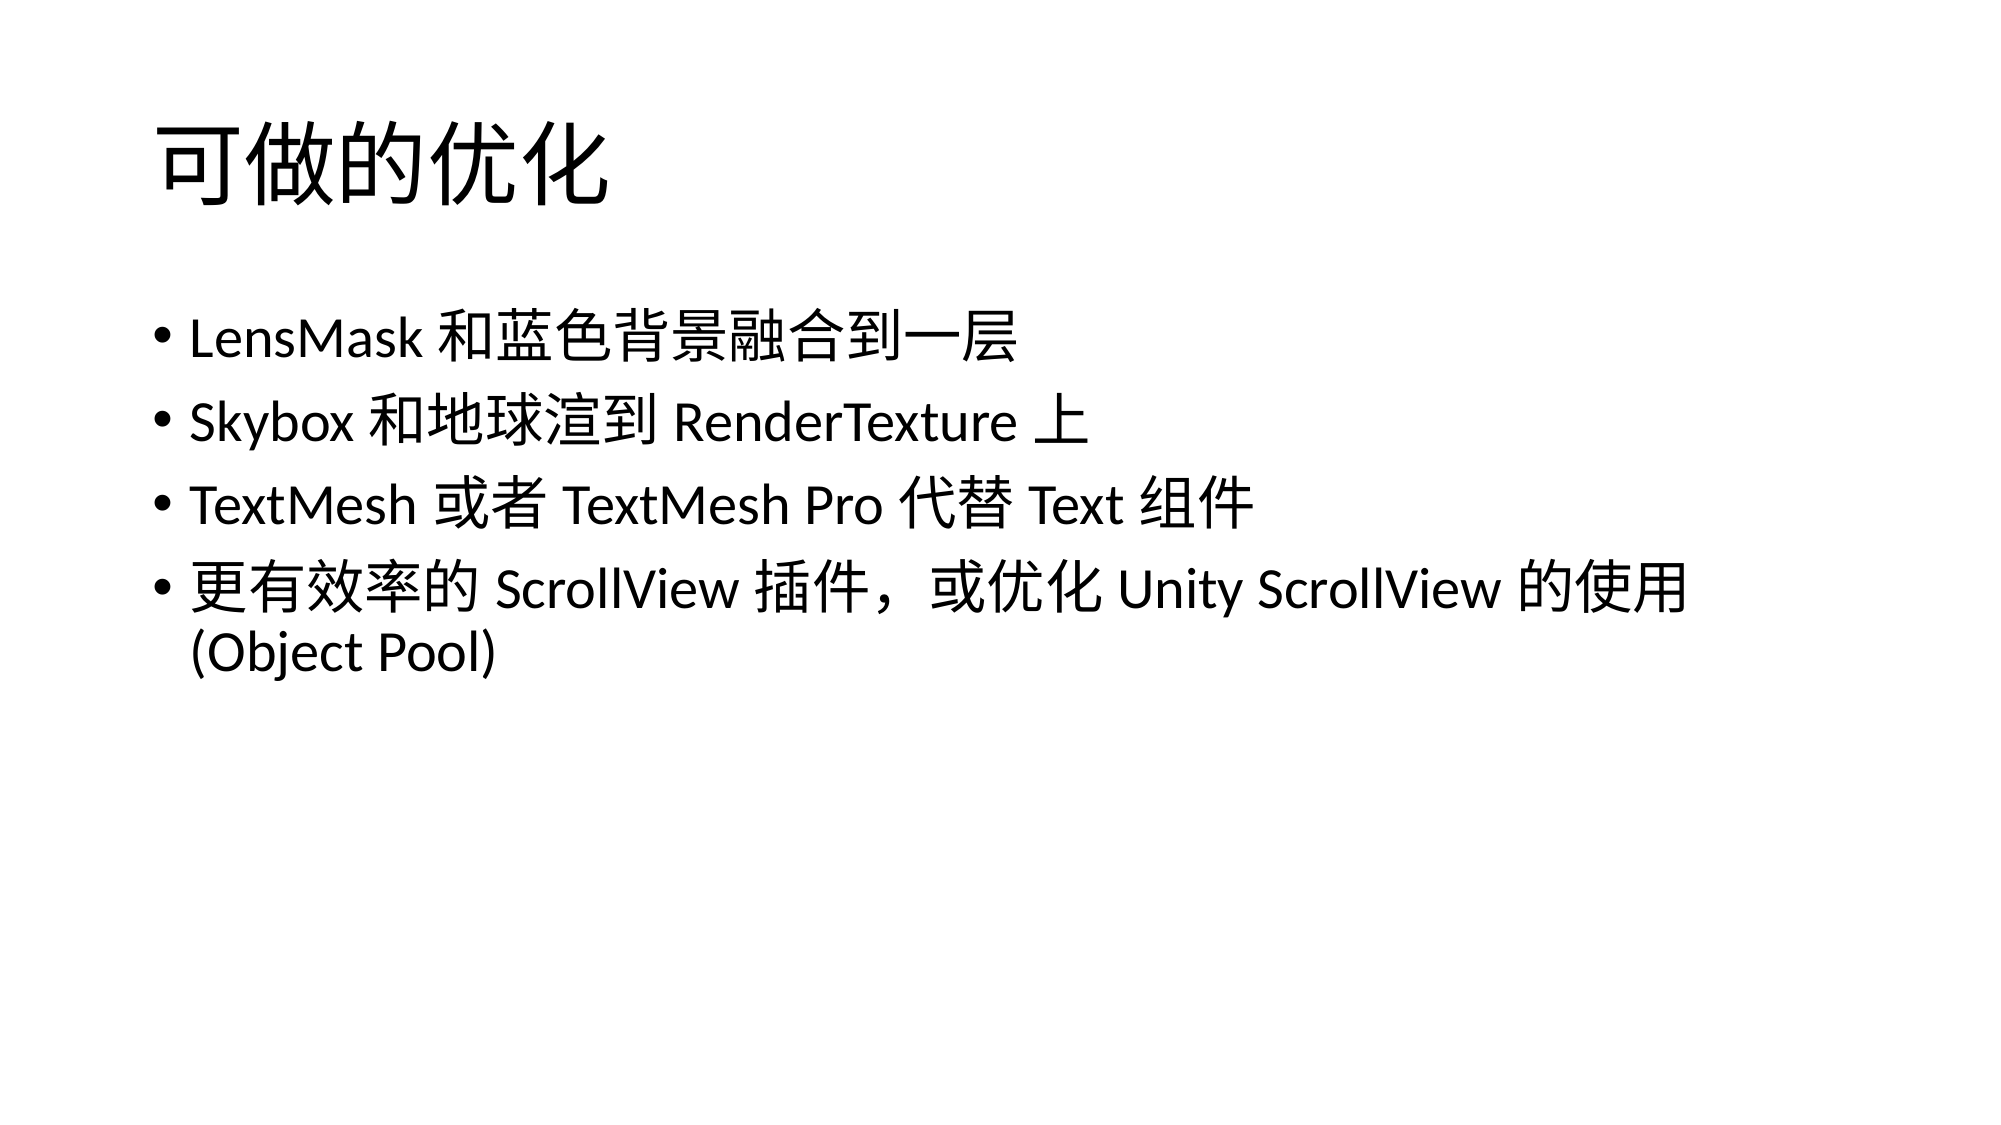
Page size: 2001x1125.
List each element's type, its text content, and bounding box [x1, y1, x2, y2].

title 可做的优化 [137, 59, 1863, 278]
list LensMask和蓝色背景融合到一层 Skybox和地球渲到RenderTexture上 TextMesh或者TextMesh Pro代替Text组件 更有效率的ScrollView插件，或优化Unity ScrollView的使用 (Object Pool) [137, 299, 1863, 1014]
